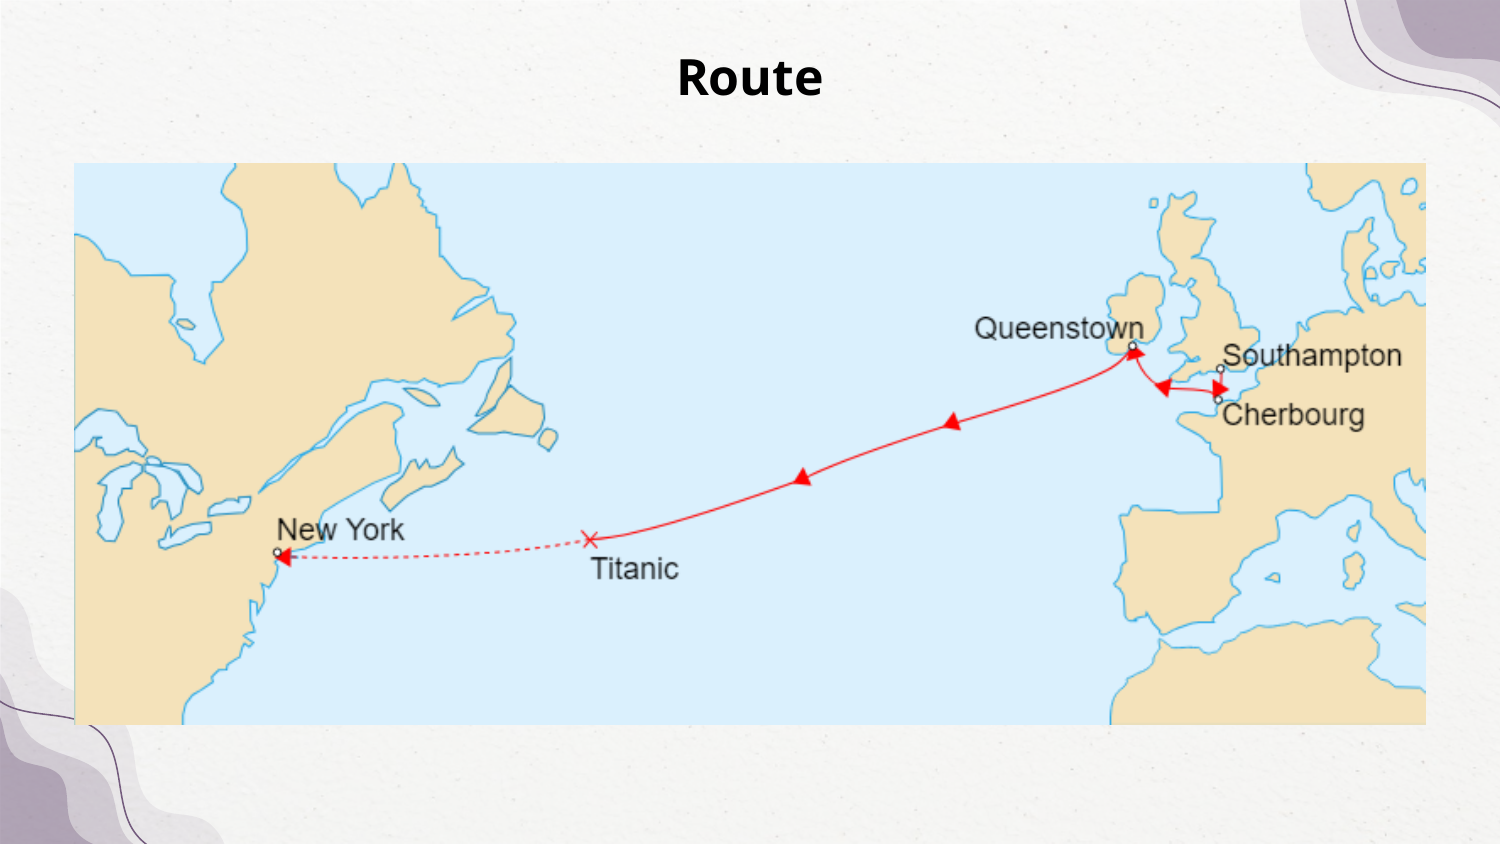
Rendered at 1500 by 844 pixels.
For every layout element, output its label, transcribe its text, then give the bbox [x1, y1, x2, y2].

title Route [74, 30, 1426, 123]
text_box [1, 1, 1500, 844]
picture [73, 163, 1426, 726]
